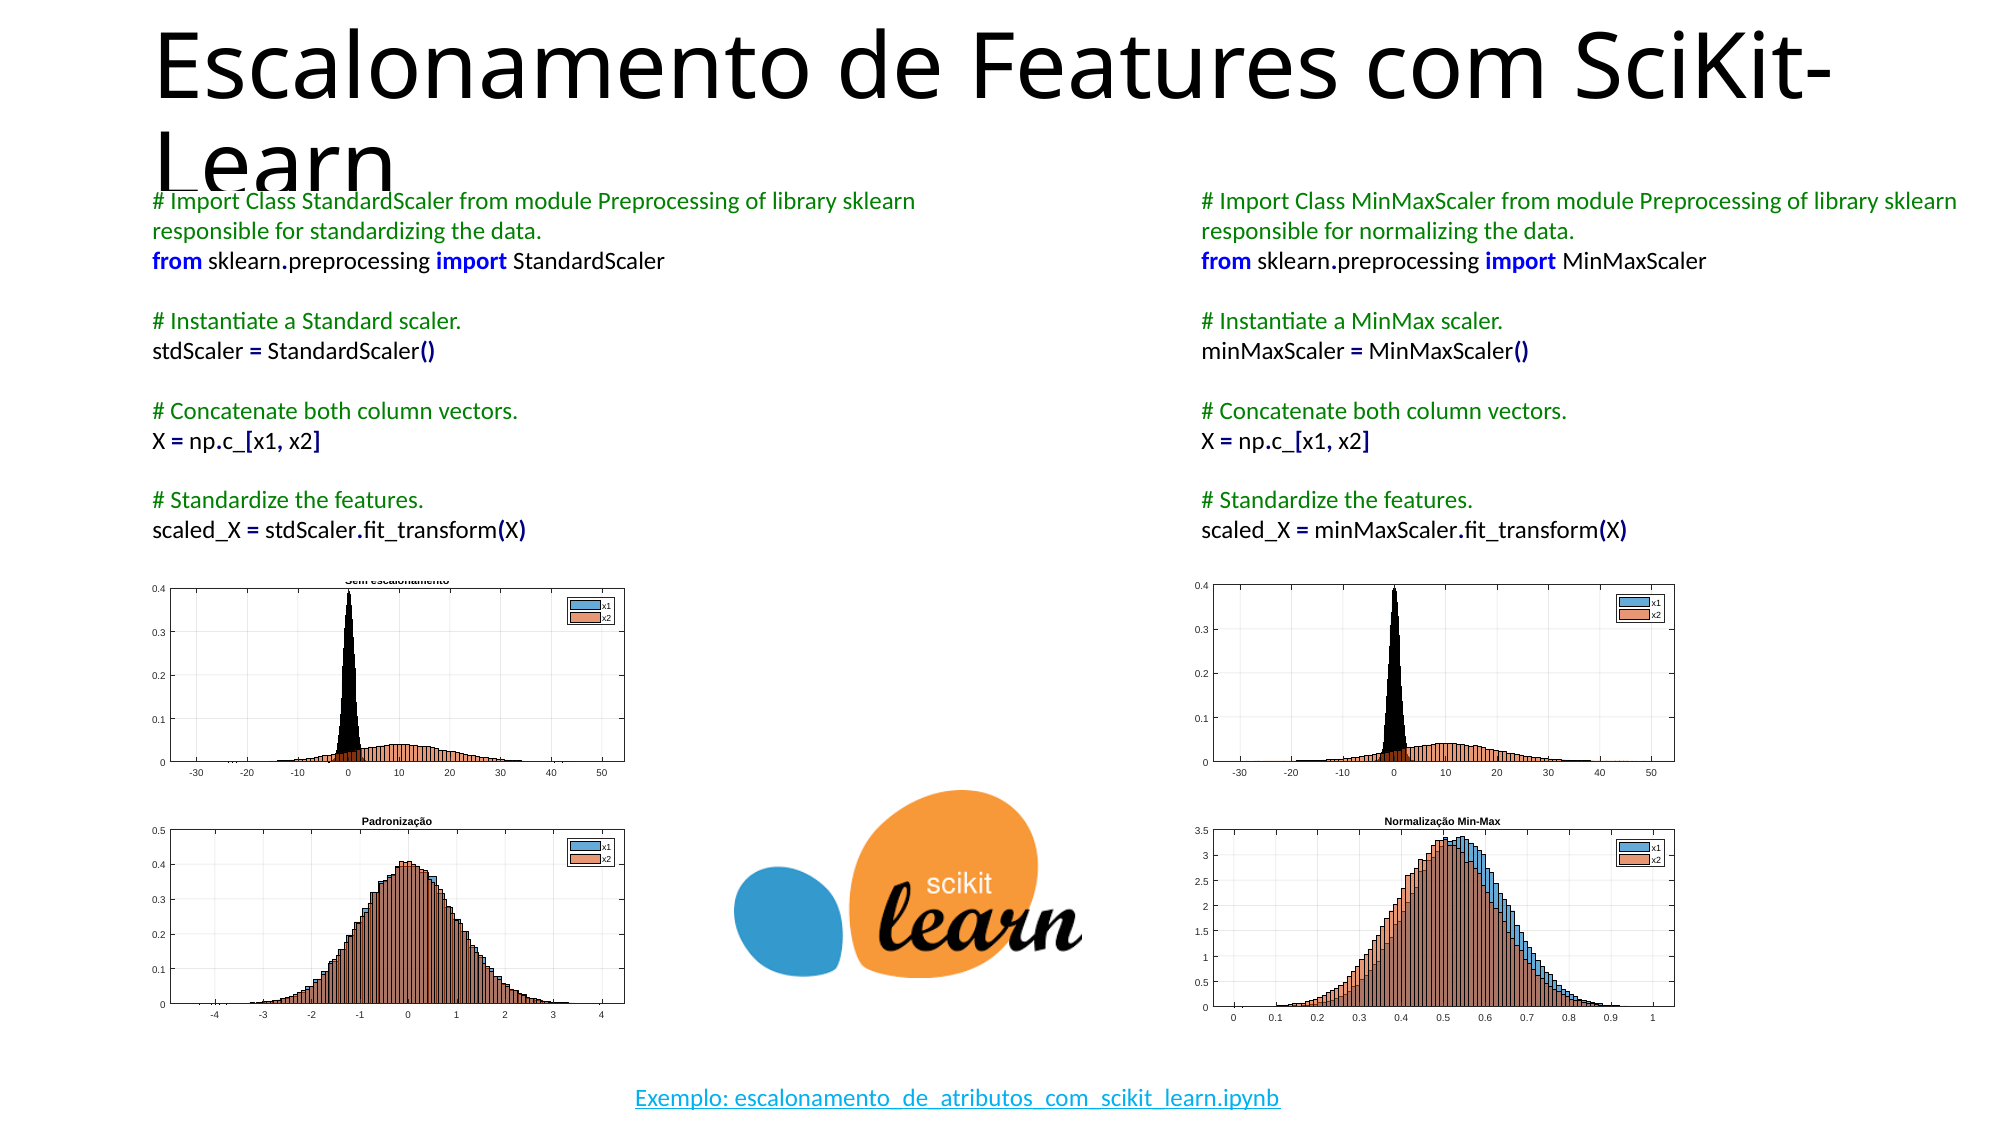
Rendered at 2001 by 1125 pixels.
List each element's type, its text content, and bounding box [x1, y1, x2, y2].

title Escalonamento de Features com SciKit-Learn [137, 9, 1863, 228]
picture [1186, 581, 1677, 1028]
text_box Exemplo: escalonamento_de_atributos_com_scikit_learn.ipynb [452, 1073, 1465, 1119]
picture [734, 790, 1082, 978]
picture [137, 581, 630, 1028]
text_box # Import Class StandardScaler from module Preprocessing of library sklearn responsible for standardizing the data. from sklearn.preprocessing import StandardScaler # Instantiate a Standard scaler. stdScaler = StandardScaler() # Concatenate both column vectors. X = np.c_[x1, x2] # Standardize the features. scaled_X = stdScaler.fit_transform(X) [137, 177, 959, 552]
text_box # Import Class MinMaxScaler from module Preprocessing of library sklearn responsible for normalizing the data. from sklearn.preprocessing import MinMaxScaler # Instantiate a MinMax scaler. minMaxScaler = MinMaxScaler() # Concatenate both column vectors. X = np.c_[x1, x2] # Standardize the features. scaled_X = minMaxScaler.fit_transform(X) [1186, 177, 2000, 552]
